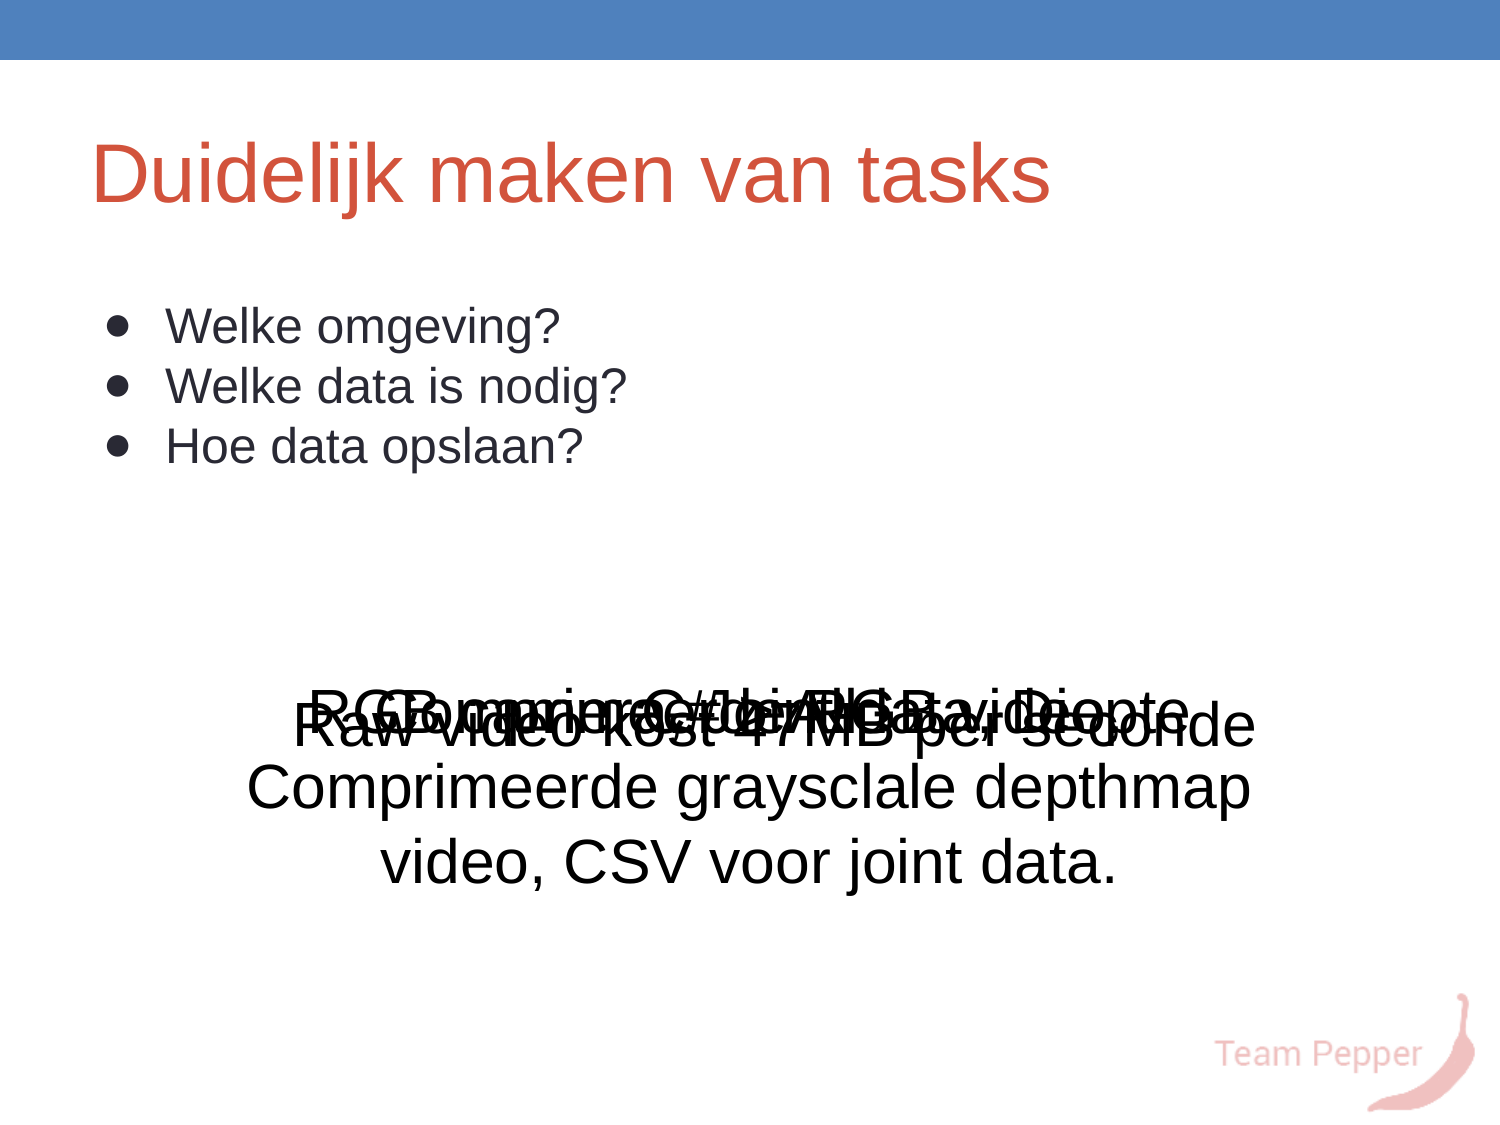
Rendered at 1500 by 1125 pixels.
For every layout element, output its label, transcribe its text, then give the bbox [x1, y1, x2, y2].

text_box Welke omgeving? Welke data is nodig? Hoe data opslaan? [75, 285, 1425, 1086]
text_box Raw video kost 47MB per seconde [174, 668, 1377, 809]
text_box Comprimeerde RGB video, Comprimeerde graysclale depthmap video, CSV voor joint data. [148, 655, 1352, 797]
text_box Duidelijk maken van tasks [75, 87, 1425, 250]
picture [1179, 967, 1500, 1125]
